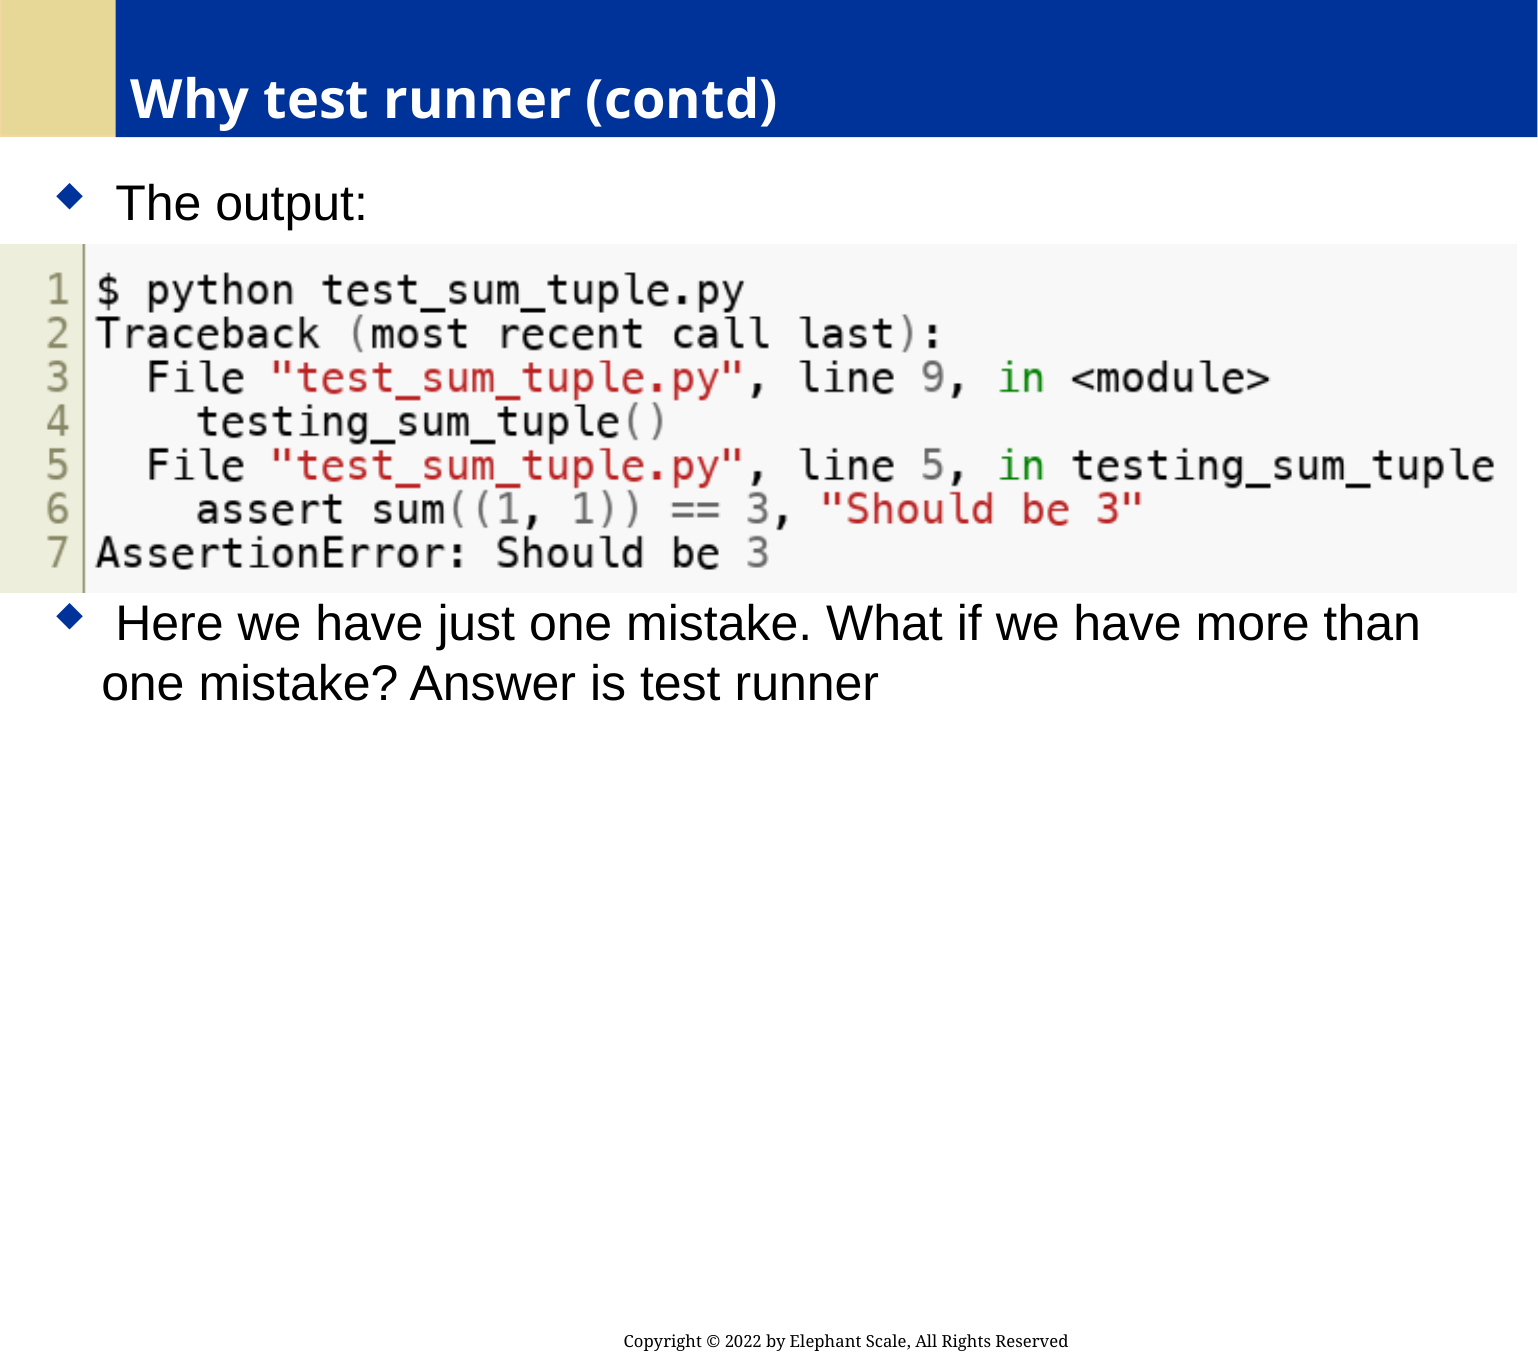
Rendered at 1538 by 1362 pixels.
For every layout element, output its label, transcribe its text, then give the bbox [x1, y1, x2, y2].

text_box Copyright © 2022 by Elephant Scale, All Rights Reserved [608, 1322, 1085, 1358]
title Why test runner (contd) [115, 0, 1538, 138]
list The output: Here we have just one mistake. What if we have more than one mistake? Answer is test runner [38, 162, 1500, 242]
picture [0, 0, 115, 137]
picture [0, 244, 1517, 593]
list The output: Here we have just one mistake. What if we have more than one mistake? Answer is test runner [38, 601, 1500, 1284]
